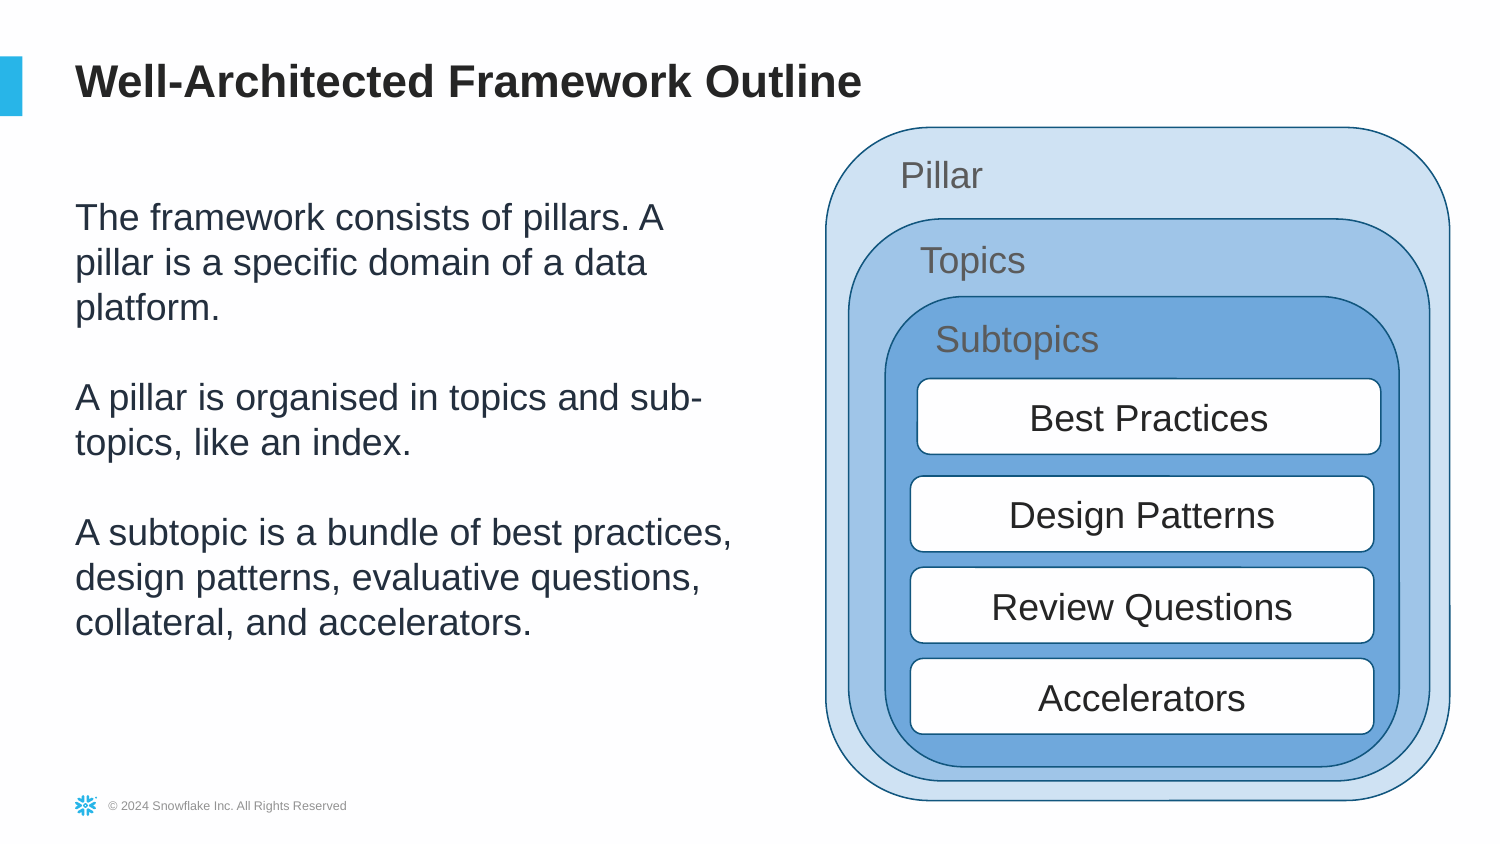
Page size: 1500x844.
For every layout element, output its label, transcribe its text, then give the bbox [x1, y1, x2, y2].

text_box Review Questions [910, 567, 1374, 644]
text_box Topics [904, 221, 1500, 297]
text_box Design Patterns [910, 475, 1374, 552]
text_box The framework consists of pillars. A pillar is a specific domain of a data platform. A pillar is organised in topics and sub-topics, like an index. A subtopic is a bundle of best practices, design patterns, evaluative questions, collateral, and accelerators. [60, 177, 750, 658]
text_box Accelerators [910, 658, 1374, 735]
text_box Subtopics [920, 299, 1187, 375]
text_box [848, 227, 1430, 781]
text_box [885, 297, 1400, 767]
text_box Best Practices [917, 378, 1381, 455]
text_box Pillar [885, 136, 1500, 212]
text_box [888, 127, 1388, 136]
text_box [825, 137, 1450, 801]
title Well-Architected Framework Outline [60, 45, 1429, 105]
